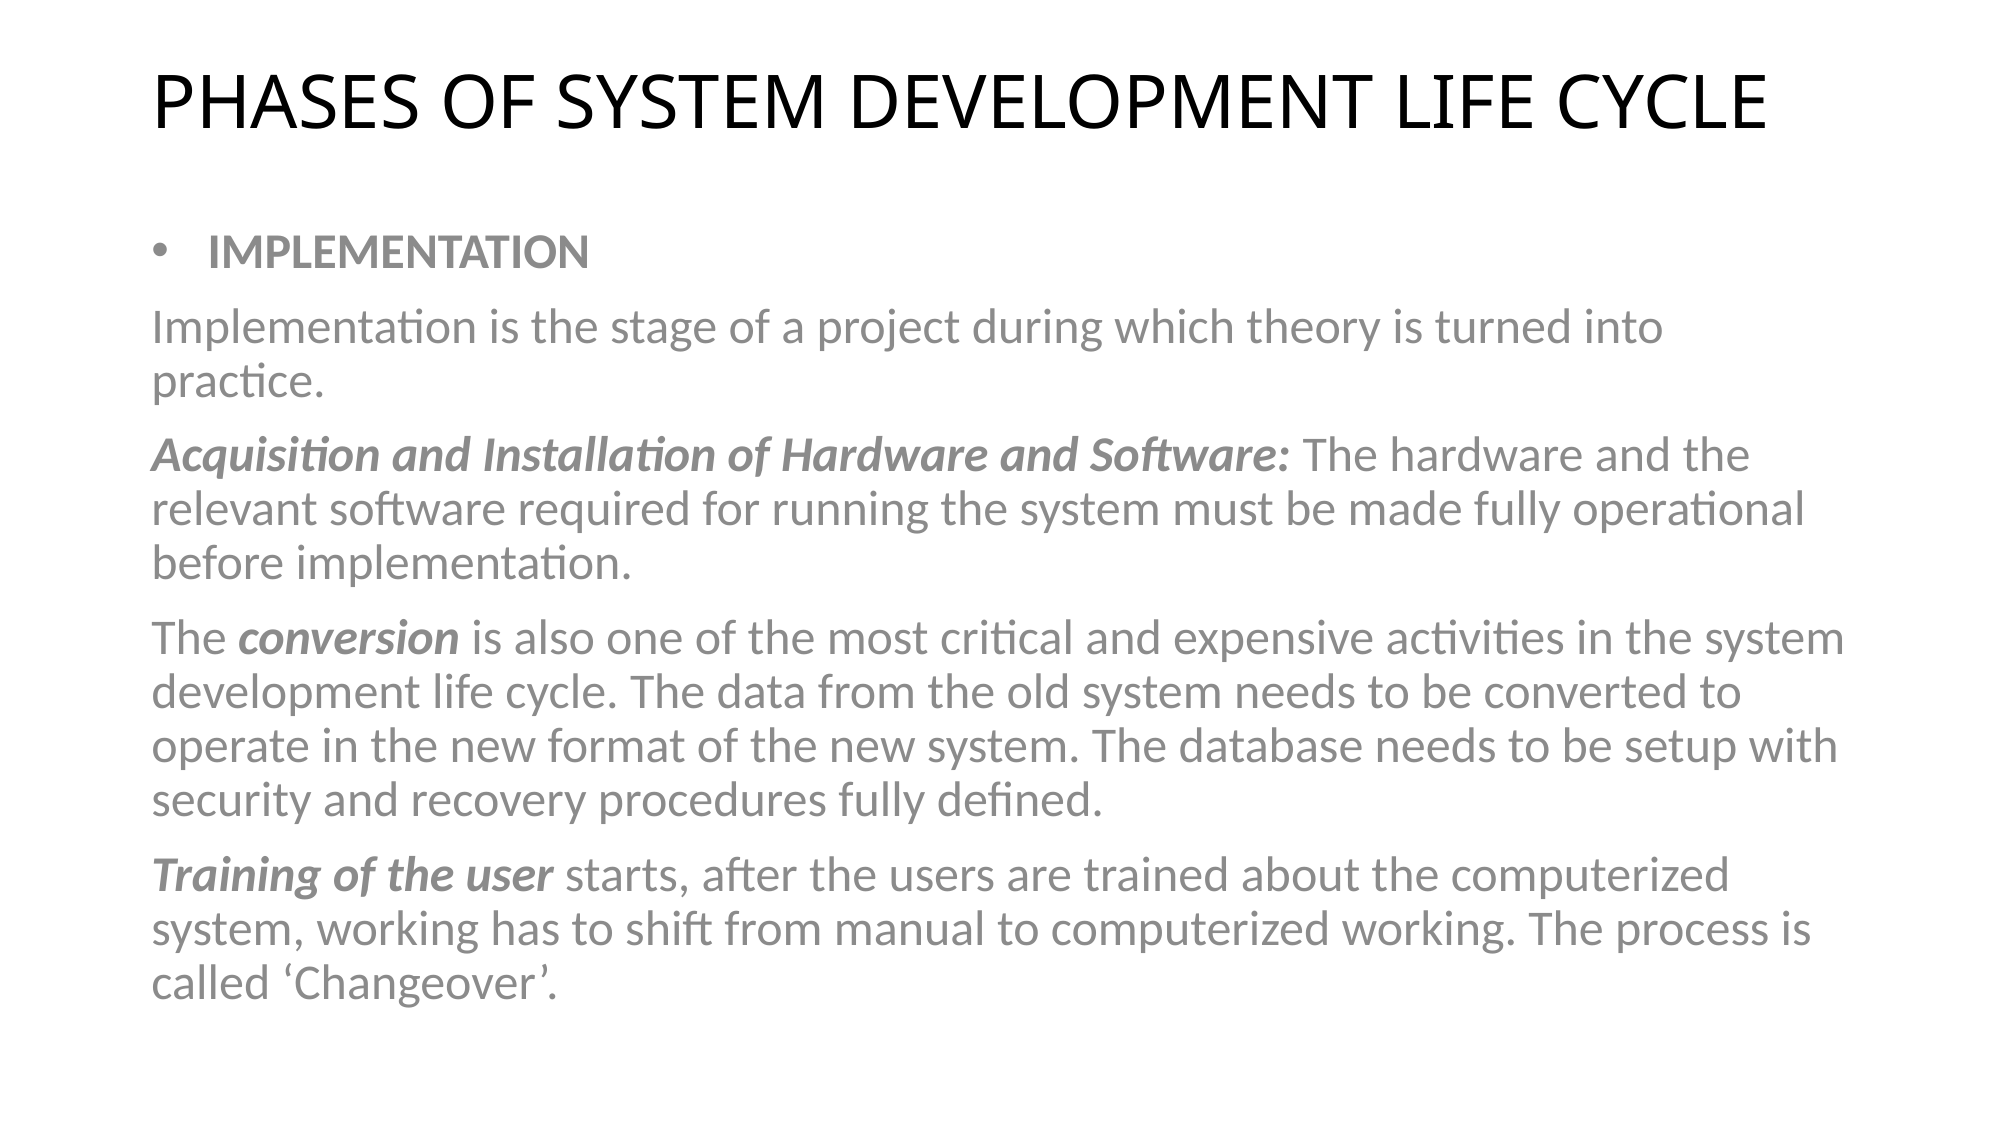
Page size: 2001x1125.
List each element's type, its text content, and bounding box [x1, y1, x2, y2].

list IMPLEMENTATION Implementation is the stage of a project during which theory is turned into practice. Acquisition and Installation of Hardware and Software: The hardware and the relevant software required for running the system must be made fully operational before implementation. The conversion is also one of the most critical and expensive activities in the system development life cycle. The data from the old system needs to be converted to operate in the new format of the new system. The database needs to be setup with security and recovery procedures fully defined. Training of the user starts, after the users are trained about the computerized system, working has to shift from manual to computerized working. The process is called ‘Changeover’. [136, 217, 1862, 1025]
title PHASES OF SYSTEM DEVELOPMENT LIFE CYCLE [136, 0, 1862, 217]
